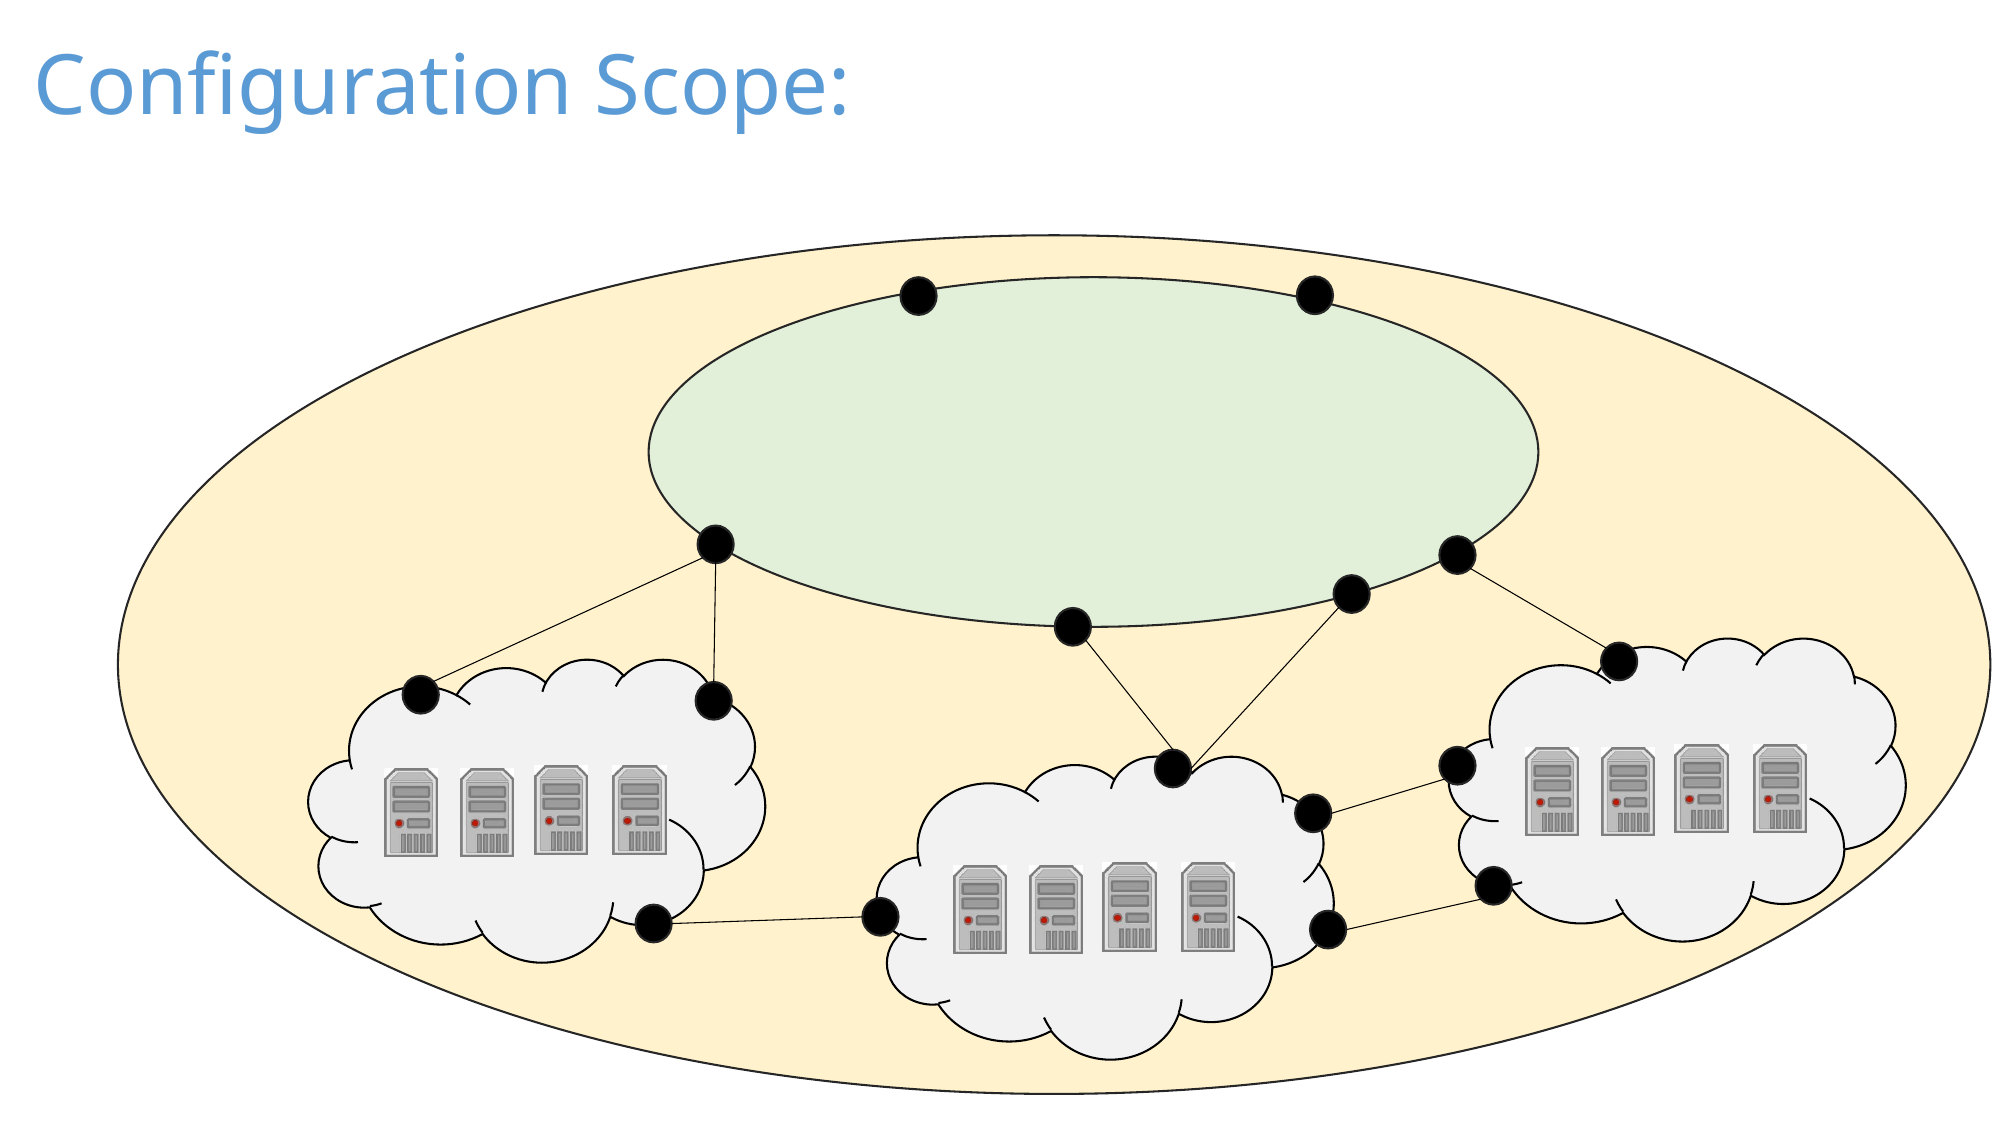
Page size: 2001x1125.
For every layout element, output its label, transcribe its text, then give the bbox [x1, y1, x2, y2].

text_box [1334, 910, 1348, 949]
text_box [1438, 748, 1448, 783]
text_box [116, 234, 1992, 926]
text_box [671, 916, 863, 924]
text_box [1295, 275, 1335, 316]
text_box [1158, 748, 1187, 755]
text_box [1053, 606, 1092, 647]
text_box [376, 924, 1773, 1095]
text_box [433, 557, 703, 682]
text_box [1332, 574, 1371, 614]
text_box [1470, 568, 1607, 649]
text_box [1438, 535, 1477, 575]
text_box Configuration Scope: [18, 0, 1076, 140]
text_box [1190, 607, 1339, 769]
text_box [647, 276, 1540, 628]
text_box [308, 658, 766, 962]
text_box [899, 276, 938, 316]
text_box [876, 755, 1334, 1059]
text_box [1448, 637, 1906, 941]
text_box [861, 897, 876, 937]
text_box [1085, 640, 1173, 750]
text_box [1331, 778, 1445, 814]
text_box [1346, 899, 1481, 930]
text_box [696, 524, 735, 565]
